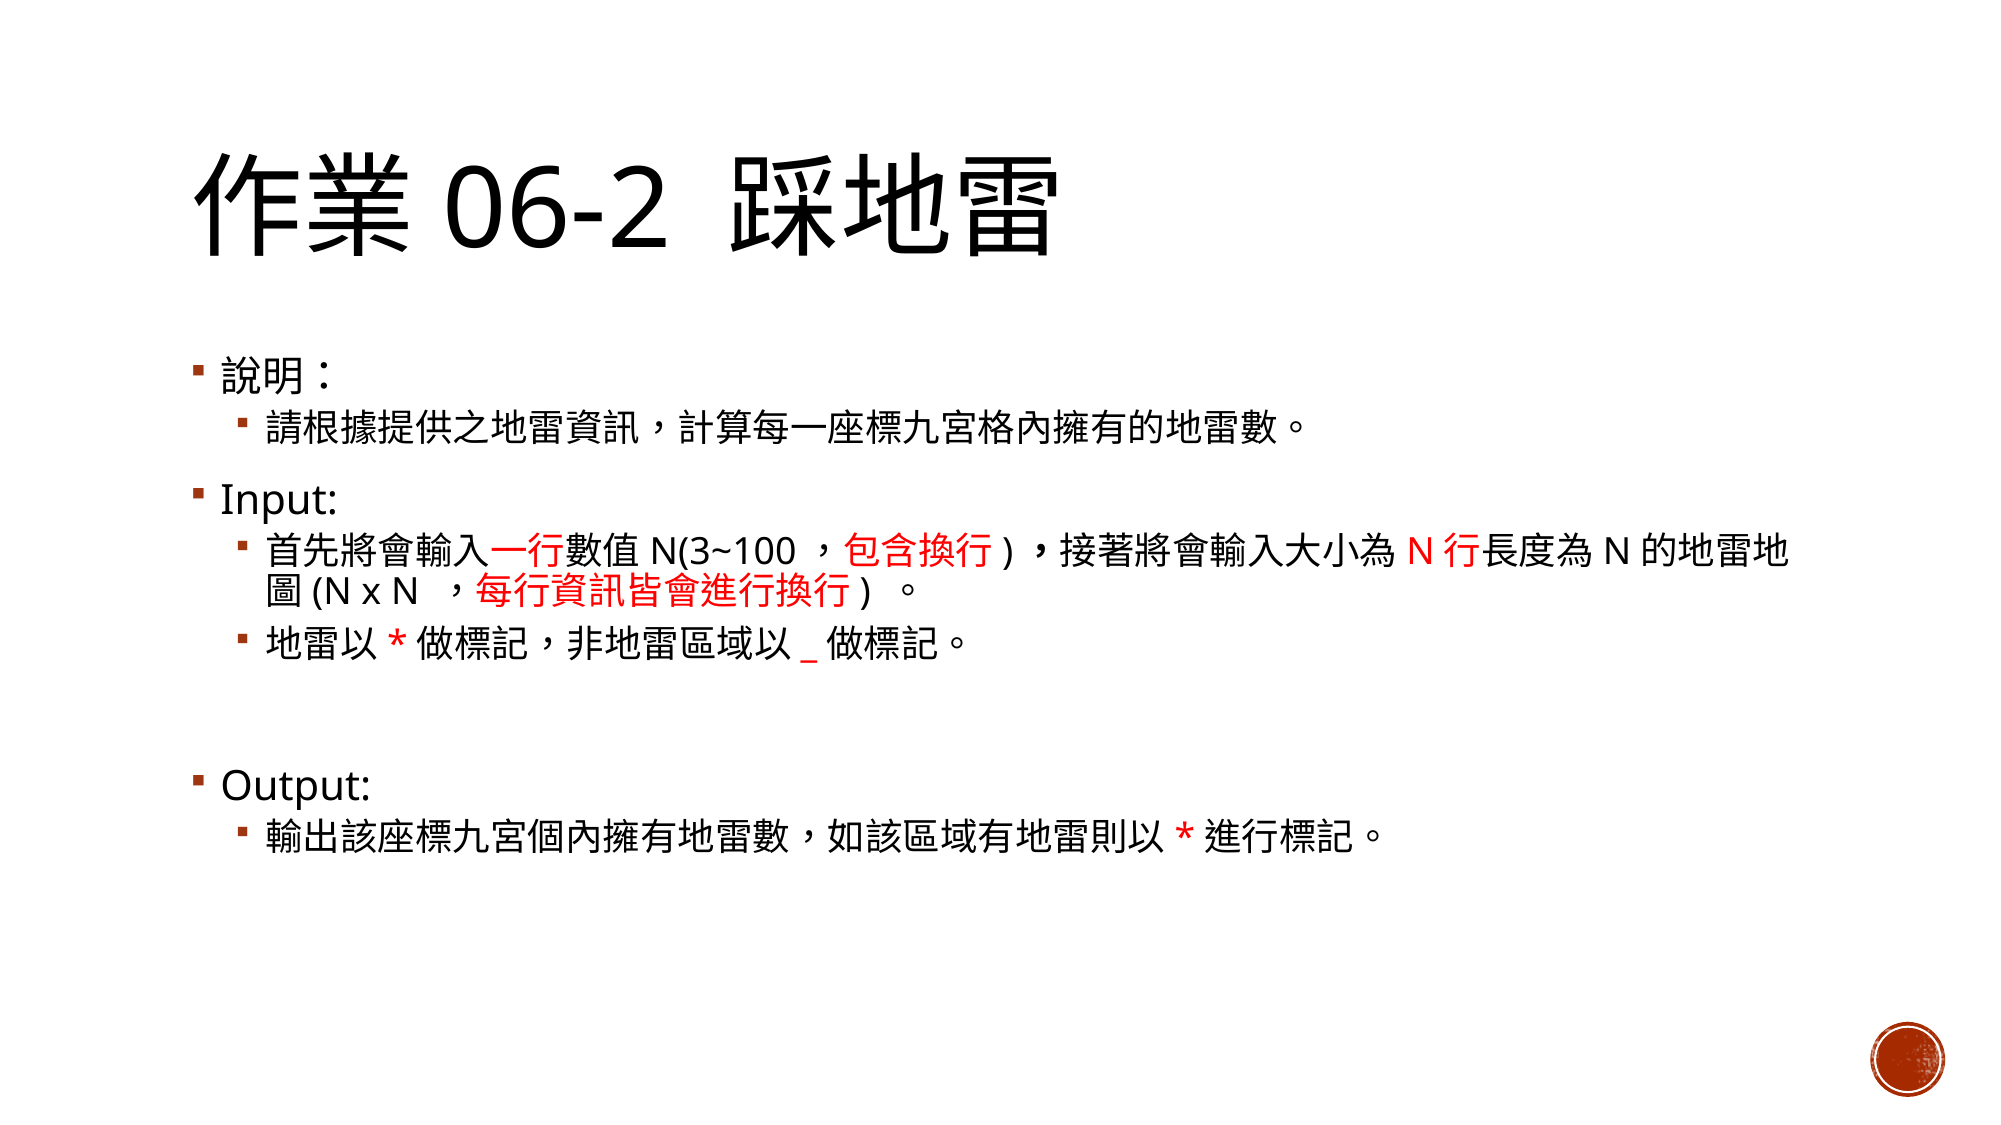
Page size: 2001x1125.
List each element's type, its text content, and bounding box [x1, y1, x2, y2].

title 作業06-2 踩地雷 [175, 79, 1826, 344]
list 說明： 請根據提供之地雷資訊，計算每一座標九宮格內擁有的地雷數。 Input: 首先將會輸入一行數值N(3~100，包含換行)，接著將會輸入大小為N行長度為N的地雷地圖(N x N ，每行資訊皆會進行換行) 。 地雷以*做標記，非地雷區域以_做標記。 Output: 輸出該座標九宮個內擁有地雷數，如該區域有地雷則以*進行標記。 [175, 348, 1826, 1013]
